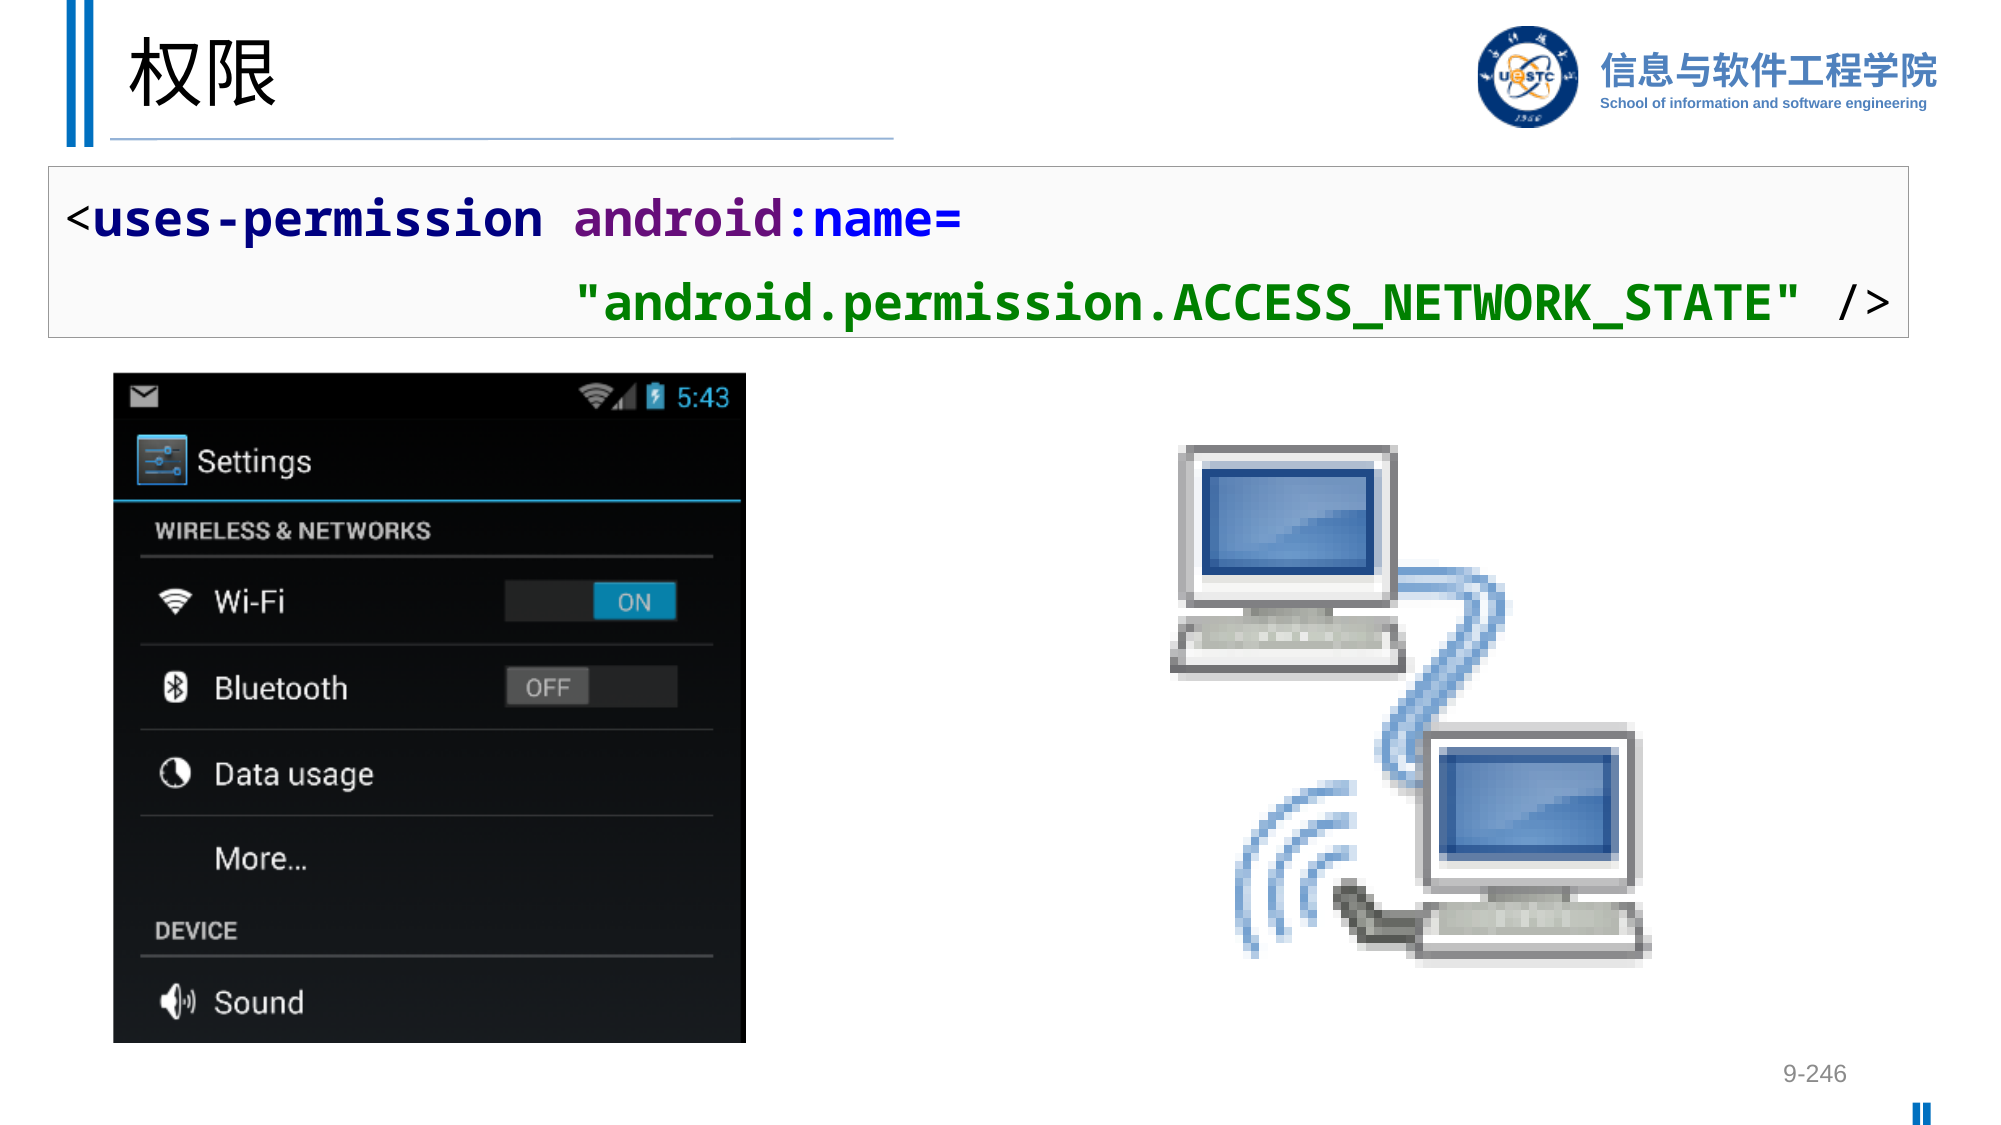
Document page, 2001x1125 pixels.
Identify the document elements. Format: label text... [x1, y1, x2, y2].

picture [1170, 445, 1693, 968]
slide_number 9-246 [1412, 1042, 1863, 1103]
title 权限 [113, 10, 1839, 143]
picture [113, 370, 746, 1043]
text_box <uses-permission android:name= "android.permission.ACCESS_NETWORK_STATE" /> [48, 166, 1909, 338]
